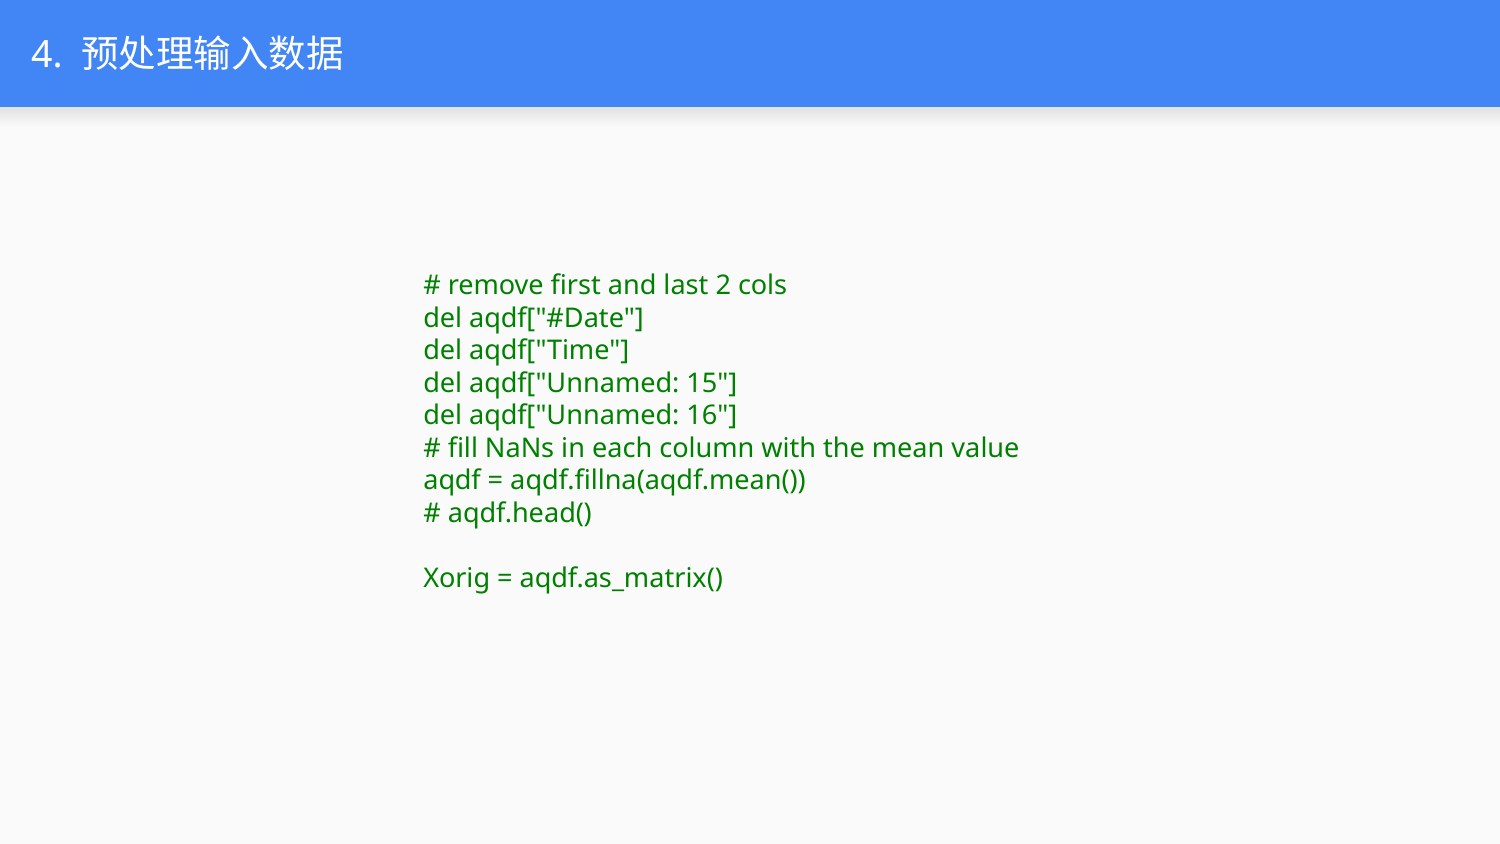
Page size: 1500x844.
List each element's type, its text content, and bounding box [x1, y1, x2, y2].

text_box # remove first and last 2 cols del aqdf["#Date"] del aqdf["Time"] del aqdf["Unnamed: 15"] del aqdf["Unnamed: 16"] # fill NaNs in each column with the mean value aqdf = aqdf.fillna(aqdf.mean()) # aqdf.head() Xorig = aqdf.as_matrix() [415, 260, 1028, 600]
title 4. 预处理输入数据 [15, 2, 1465, 102]
